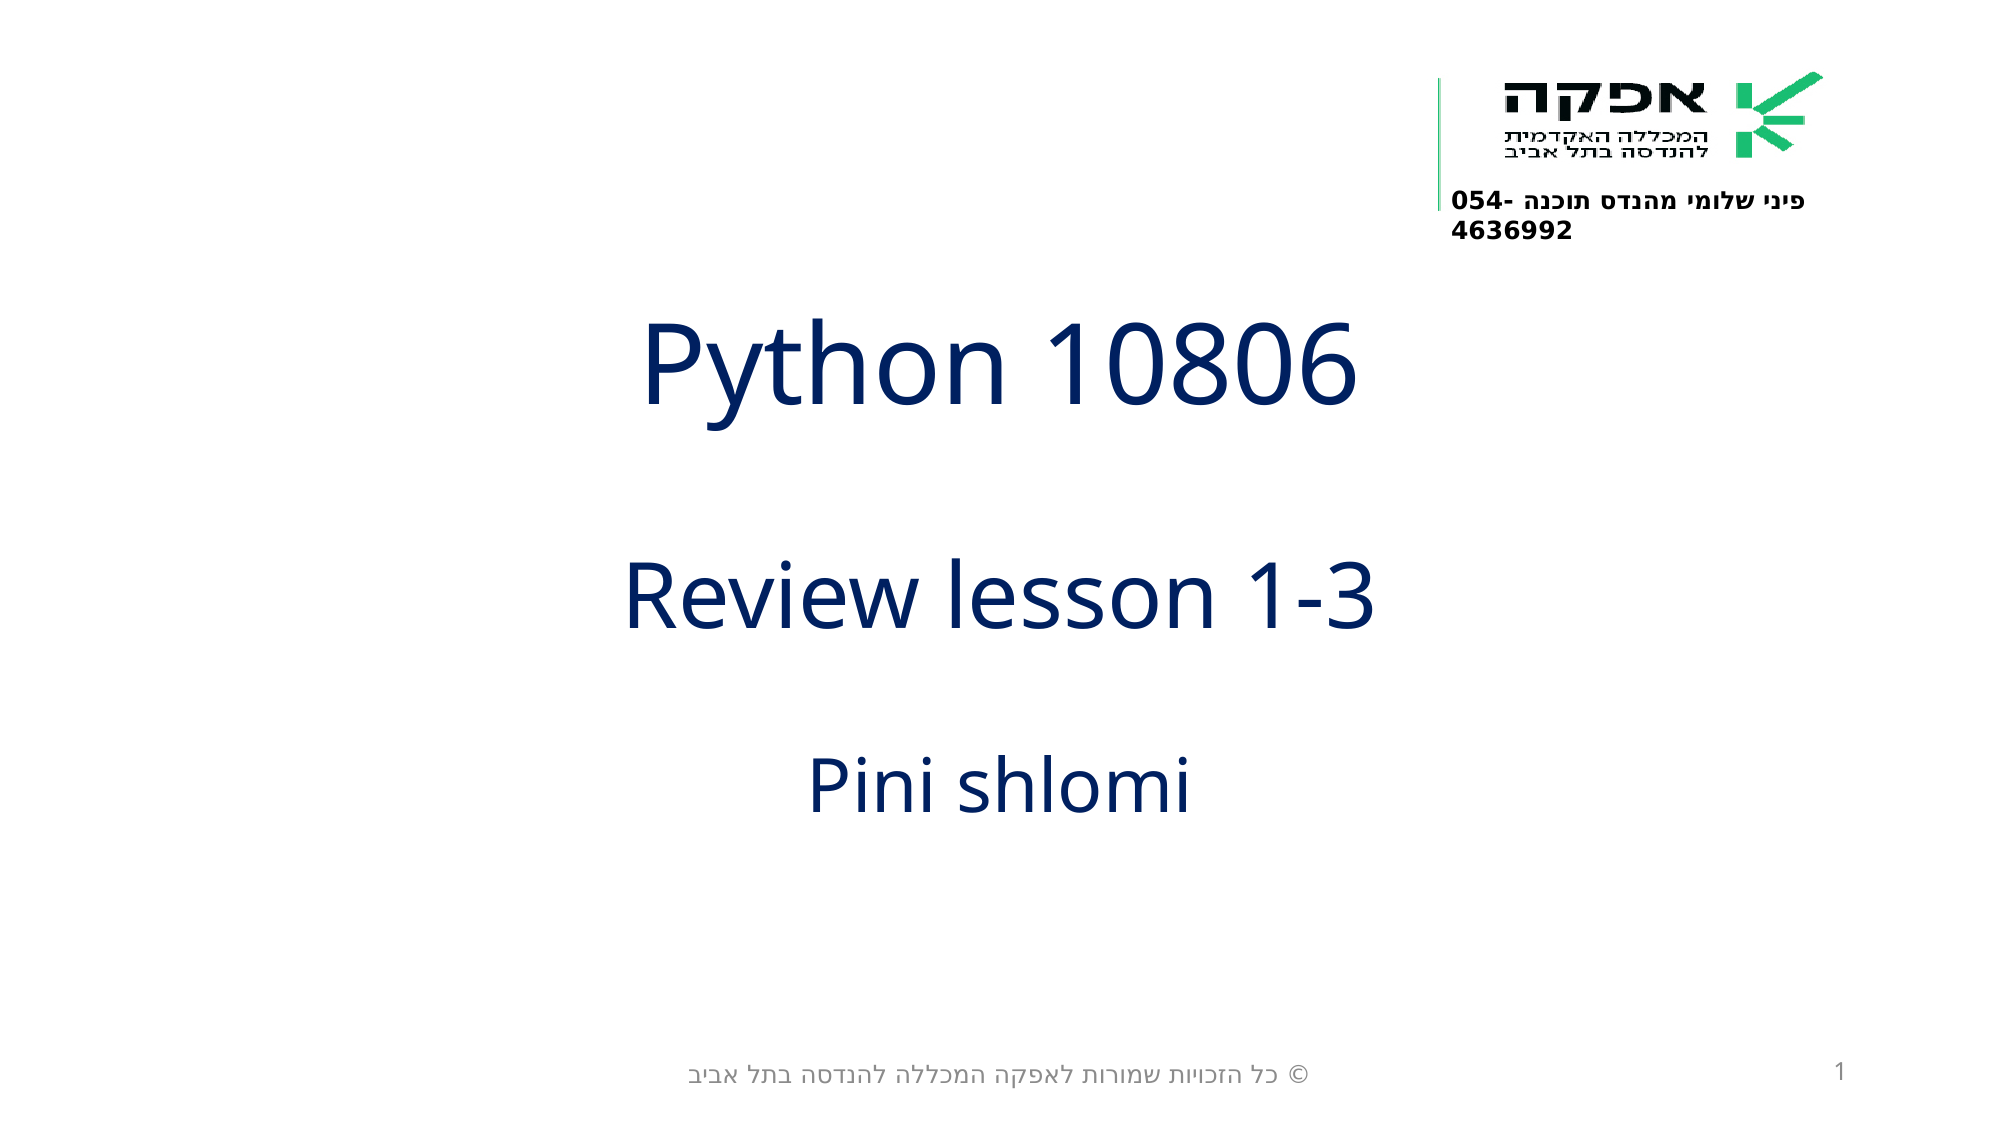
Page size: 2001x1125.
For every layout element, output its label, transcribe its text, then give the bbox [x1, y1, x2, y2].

footer © כל הזכויות שמורות לאפקה המכללה להנדסה בתל אביב [662, 1042, 1338, 1103]
picture [1416, 59, 1871, 230]
text_box Python 10806 Review lesson 1-3 Pini shlomi [291, 284, 1709, 835]
slide_number 1 [1412, 1042, 1863, 1103]
